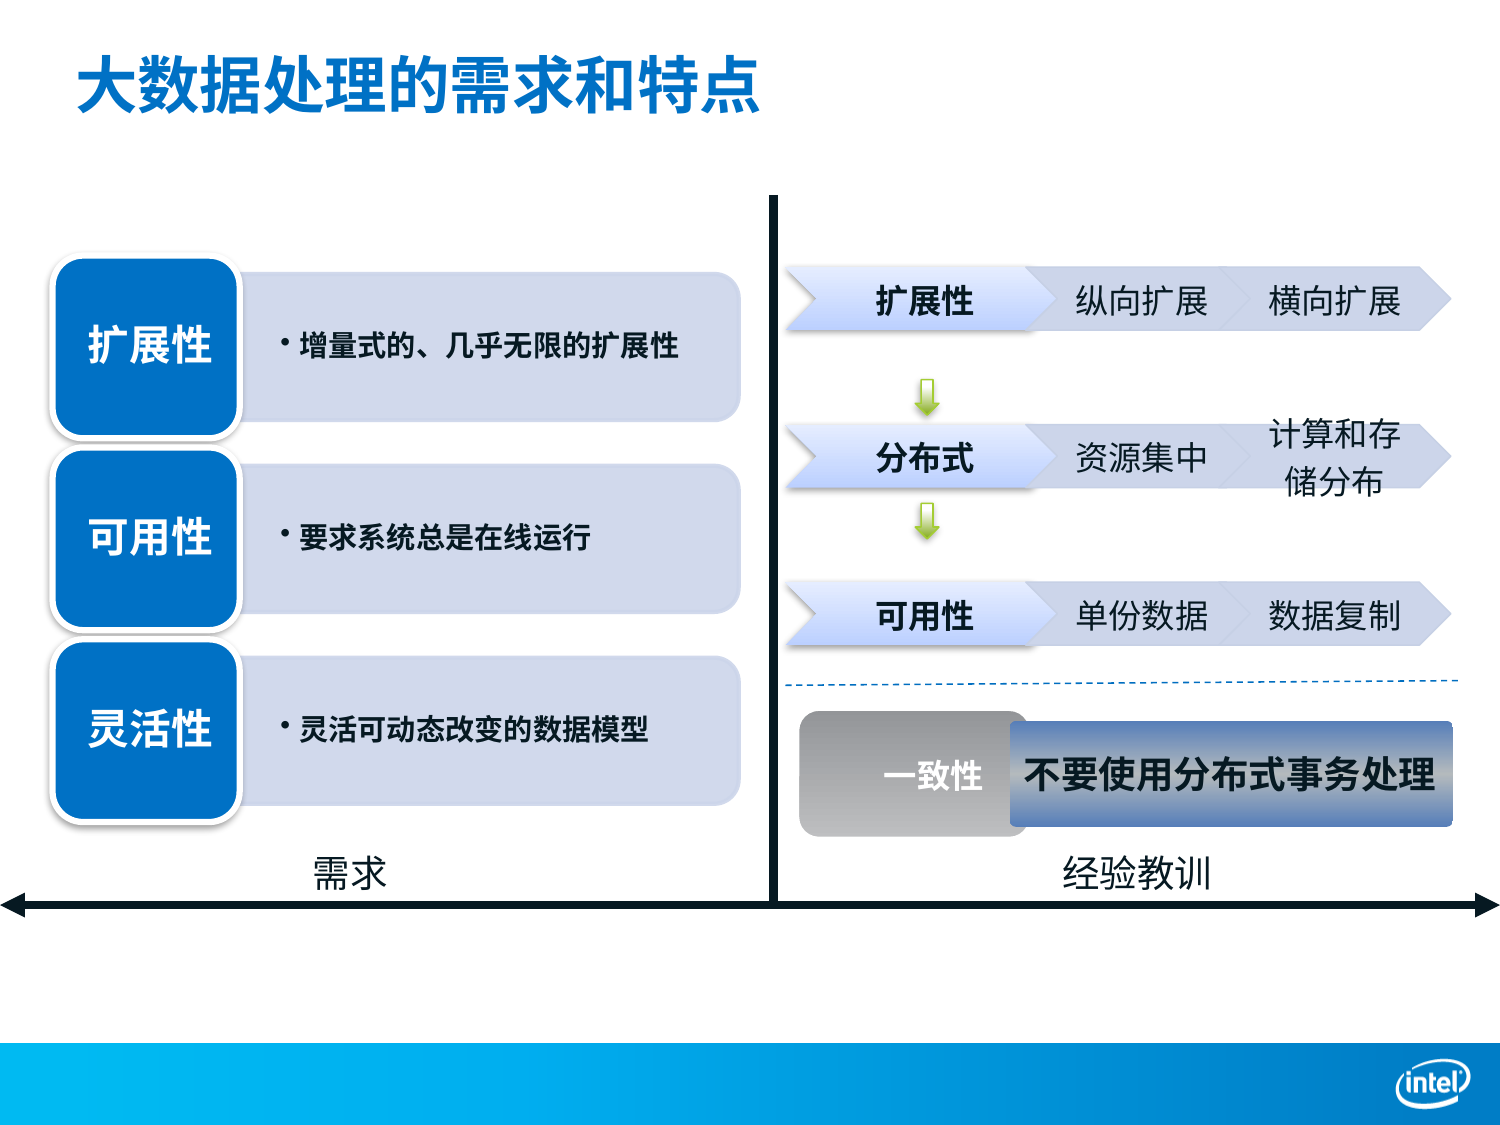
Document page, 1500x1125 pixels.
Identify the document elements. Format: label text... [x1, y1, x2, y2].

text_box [796, 708, 1448, 840]
picture [1324, 1043, 1500, 1125]
picture [1307, 1043, 1314, 1125]
text_box 需求 [297, 842, 403, 903]
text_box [785, 219, 1452, 693]
picture [1245, 1043, 1252, 1125]
picture [1289, 1043, 1296, 1125]
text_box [5, 255, 786, 823]
title 大数据处理的需求和特点 [75, 67, 1425, 213]
text_box 经验教训 [1047, 846, 1227, 903]
